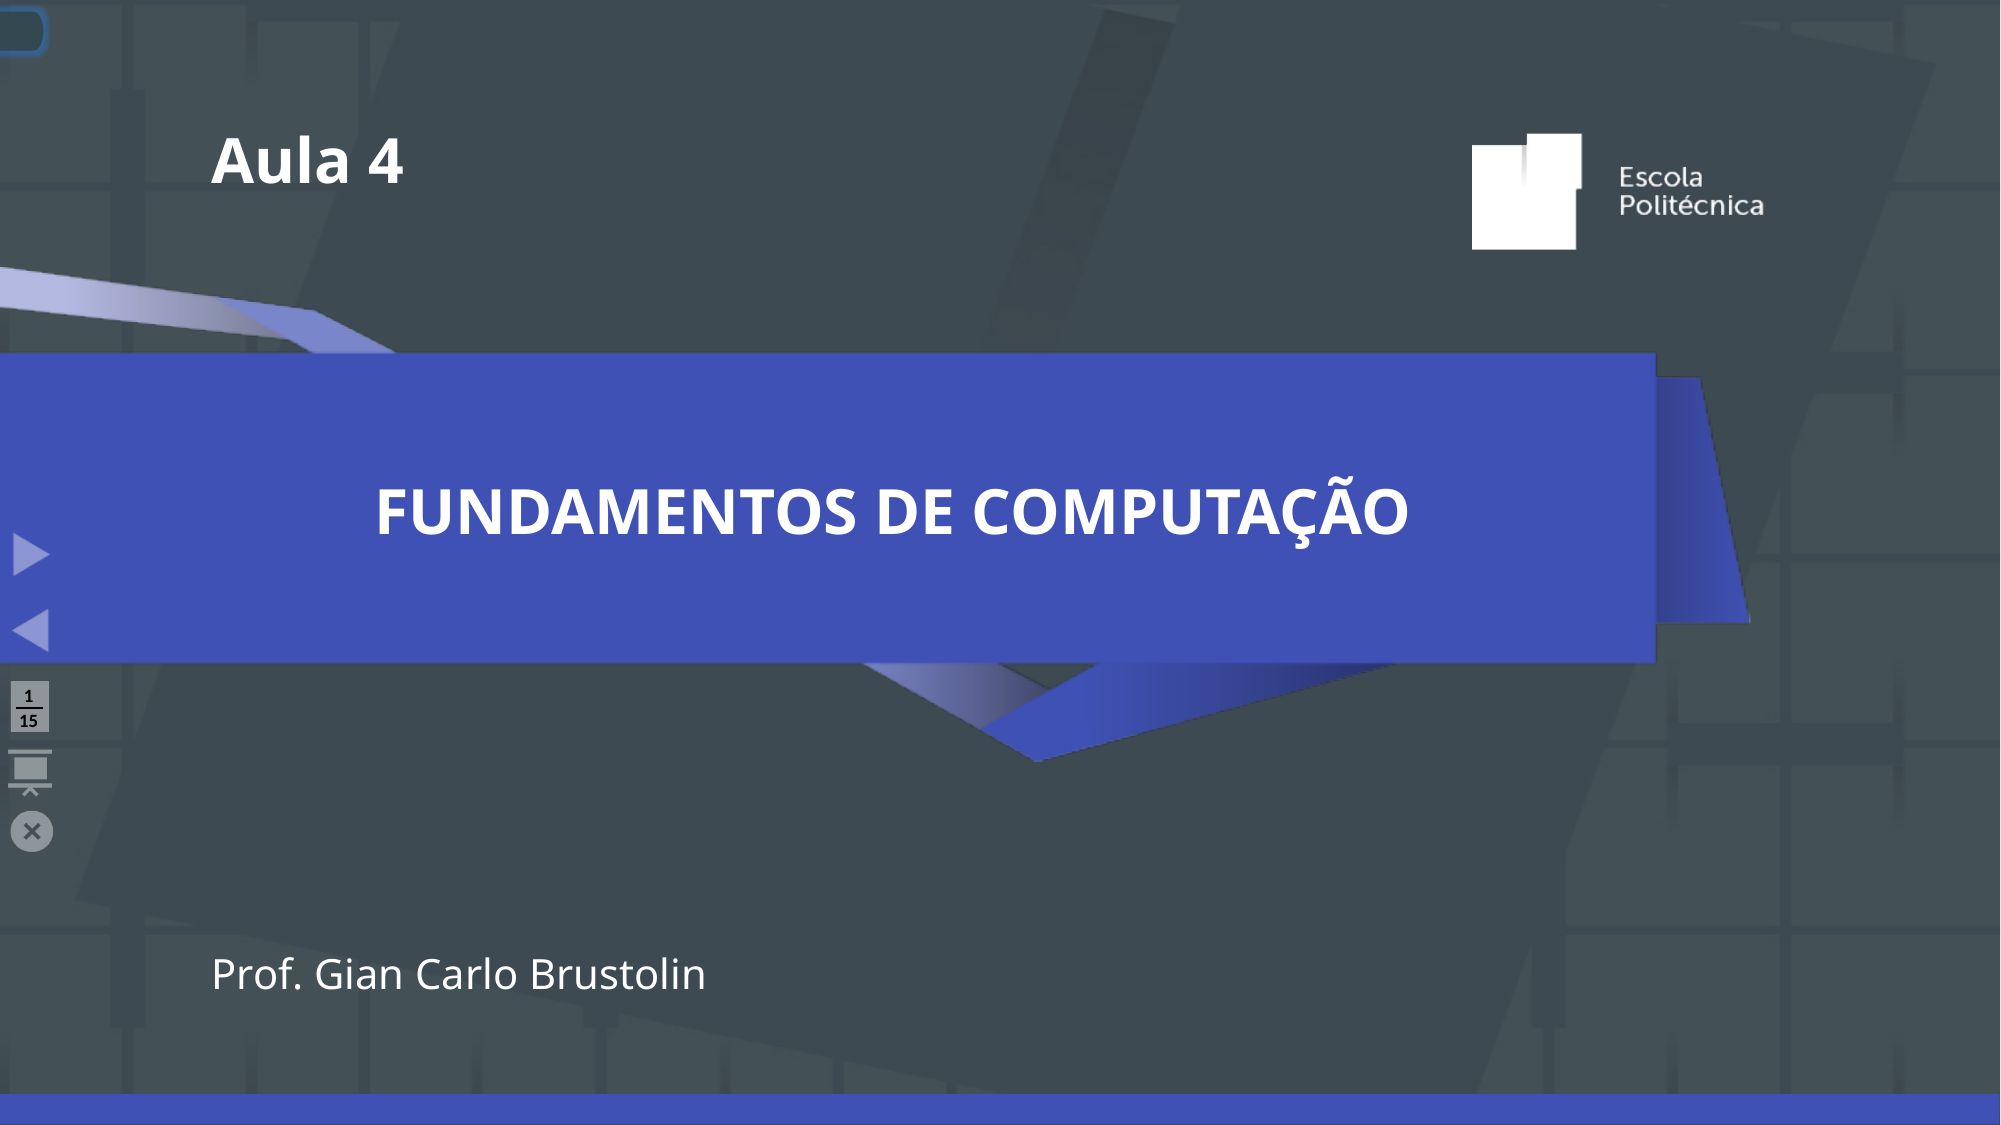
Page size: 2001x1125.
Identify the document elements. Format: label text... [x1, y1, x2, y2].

text_box Prof. Gian Carlo Brustolin [196, 940, 1624, 1006]
title FUNDAMENTOS DE COMPUTAÇÃO [196, 381, 1589, 713]
text_box Aula 4 [196, 113, 1165, 204]
picture [0, 0, 2001, 1125]
